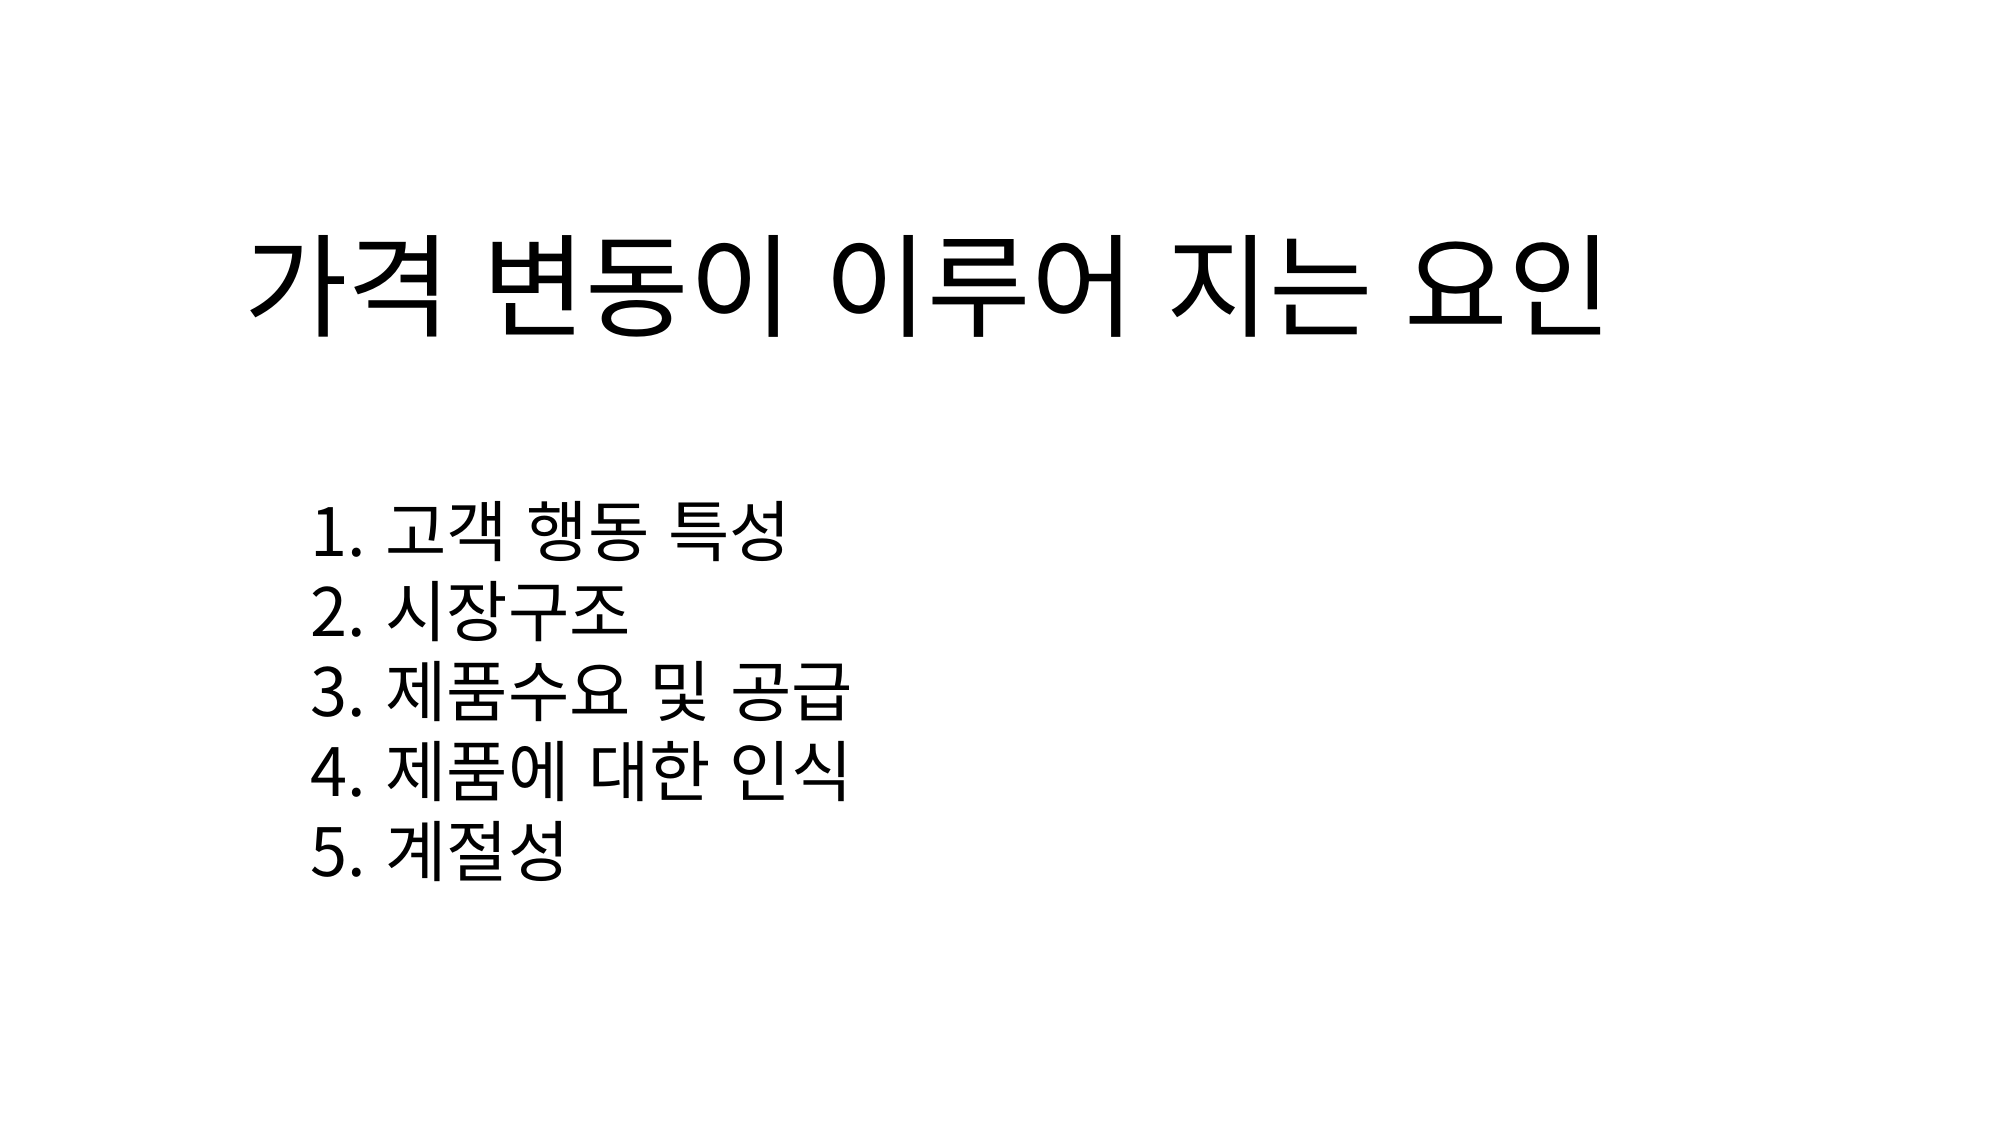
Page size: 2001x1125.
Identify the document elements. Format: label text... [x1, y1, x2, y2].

title 가격 변동이 이루어 지는 요인 [229, 131, 1800, 453]
text_box 고객 행동 특성 시장구조 제품수요 및 공급 제품에 대한 인식 계절성 [295, 482, 1542, 897]
